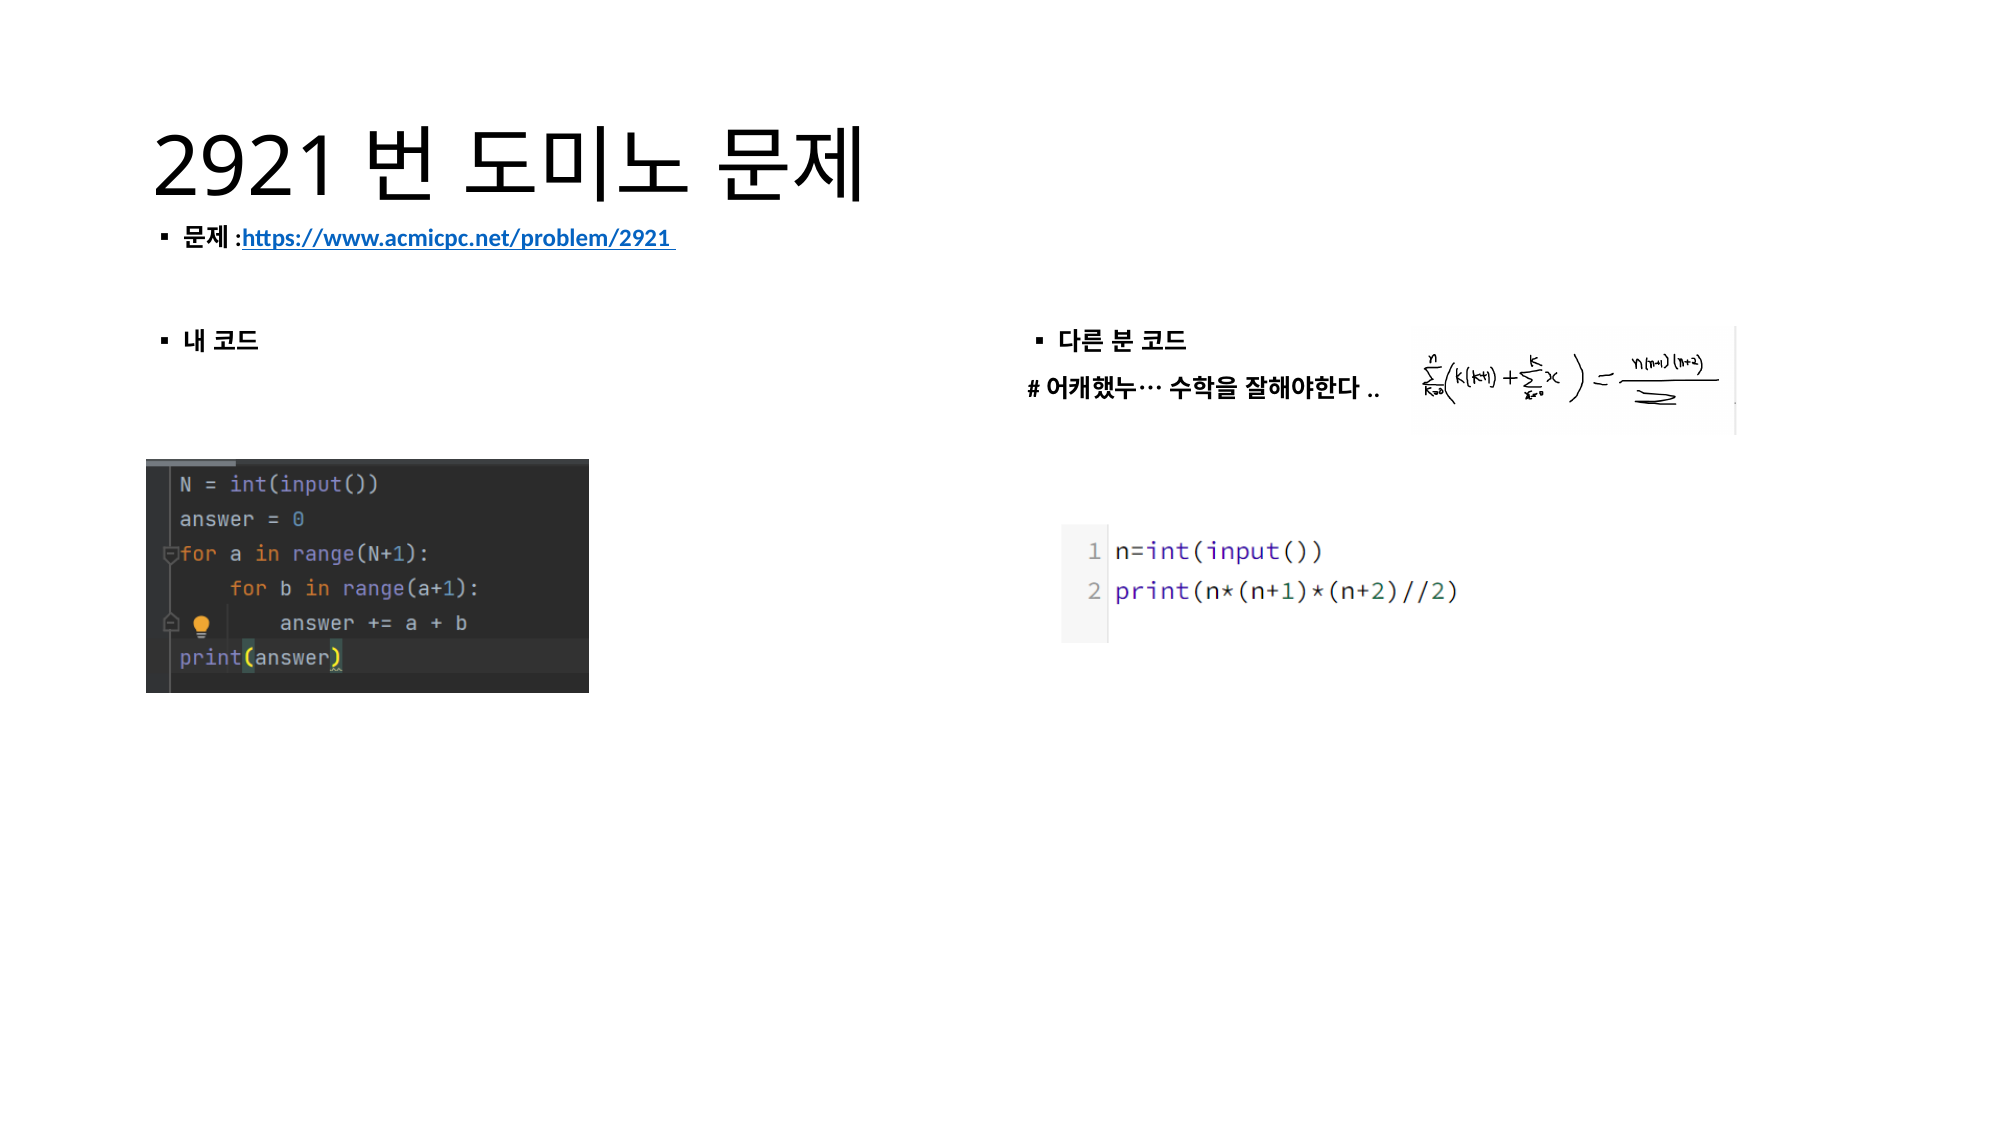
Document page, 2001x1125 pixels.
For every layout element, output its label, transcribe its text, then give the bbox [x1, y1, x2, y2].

picture [1411, 326, 1737, 435]
picture [1050, 516, 1499, 643]
text_box ▪문제:https://www.acmicpc.net/problem/2921 [137, 206, 764, 260]
title 2921번 도미노 문제 [137, 59, 1863, 278]
list ▪내 코드 [137, 242, 984, 411]
picture [146, 459, 589, 693]
list ▪다른 분 코드 #어캐했누… 수학을 잘해야한다.. [1012, 242, 1863, 411]
